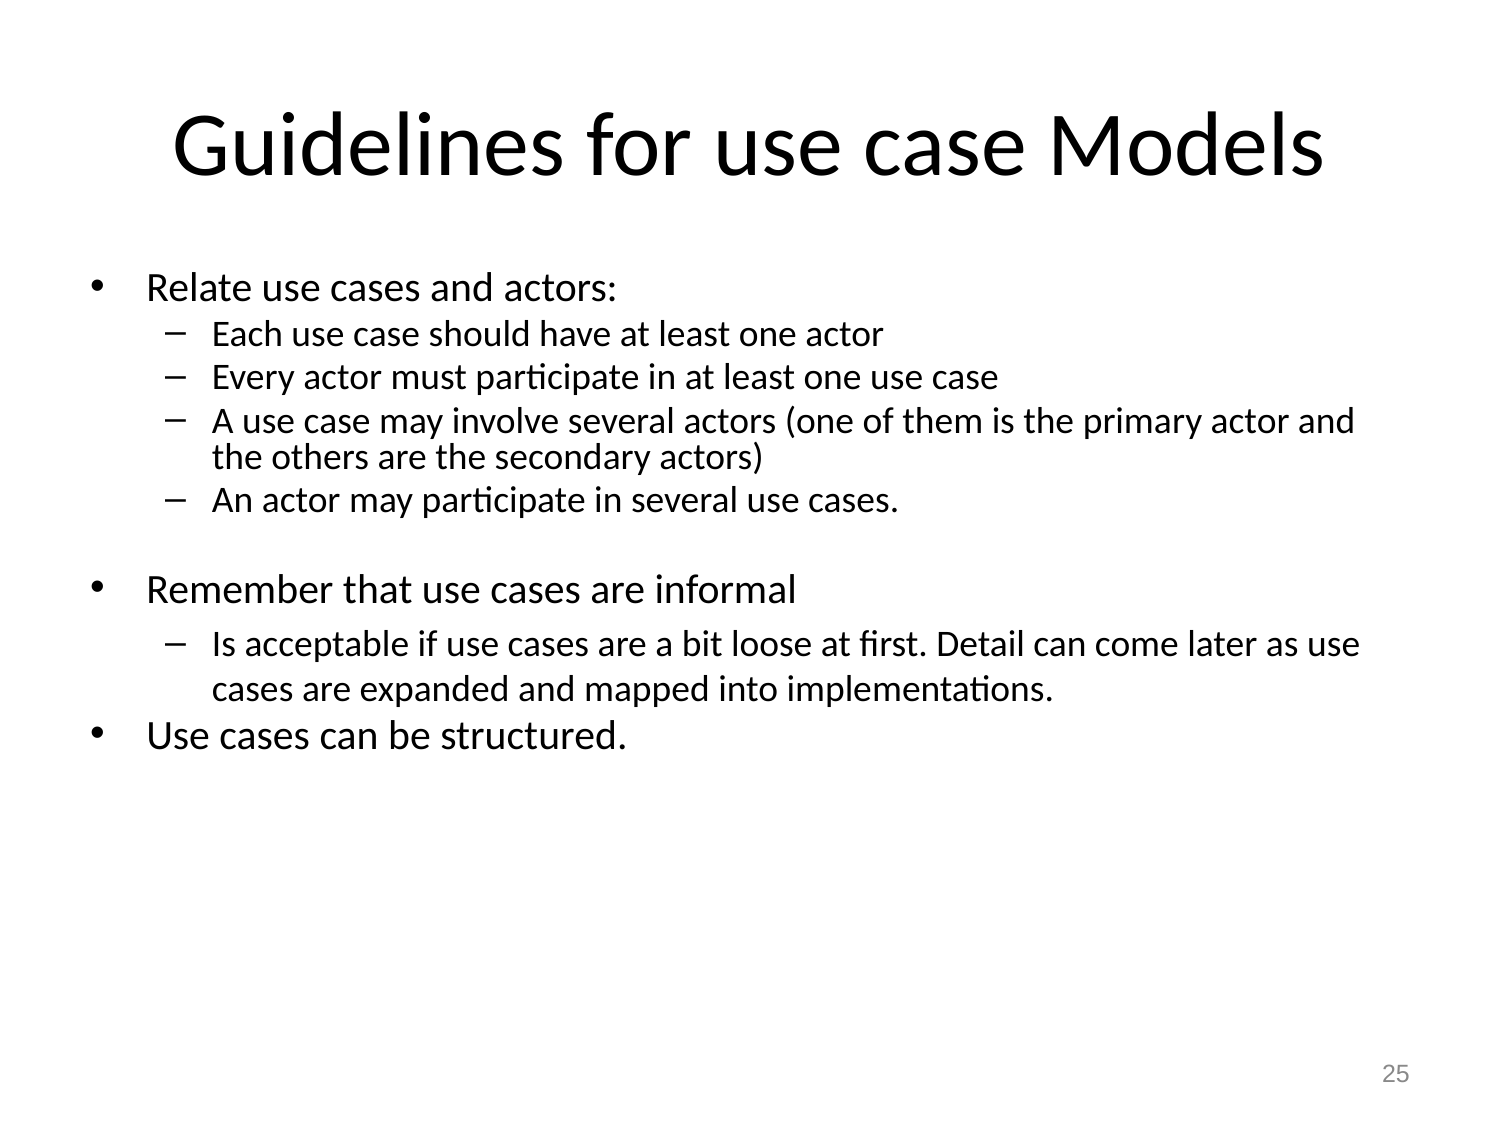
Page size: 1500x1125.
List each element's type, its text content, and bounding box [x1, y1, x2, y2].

slide_number 25 [1074, 1042, 1425, 1103]
title Guidelines for use case Models [75, 45, 1425, 233]
list Relate use cases and actors: Each use case should have at least one actor Every actor must participate in at least one use case A use case may involve several actors (one of them is the primary actor and the others are the secondary actors) An actor may participate in several use cases. Remember that use cases are informal Is acceptable if use cases are a bit loose at first. Detail can come later as use cases are expanded and mapped into implementations. Use cases can be structured. [75, 262, 1425, 1005]
